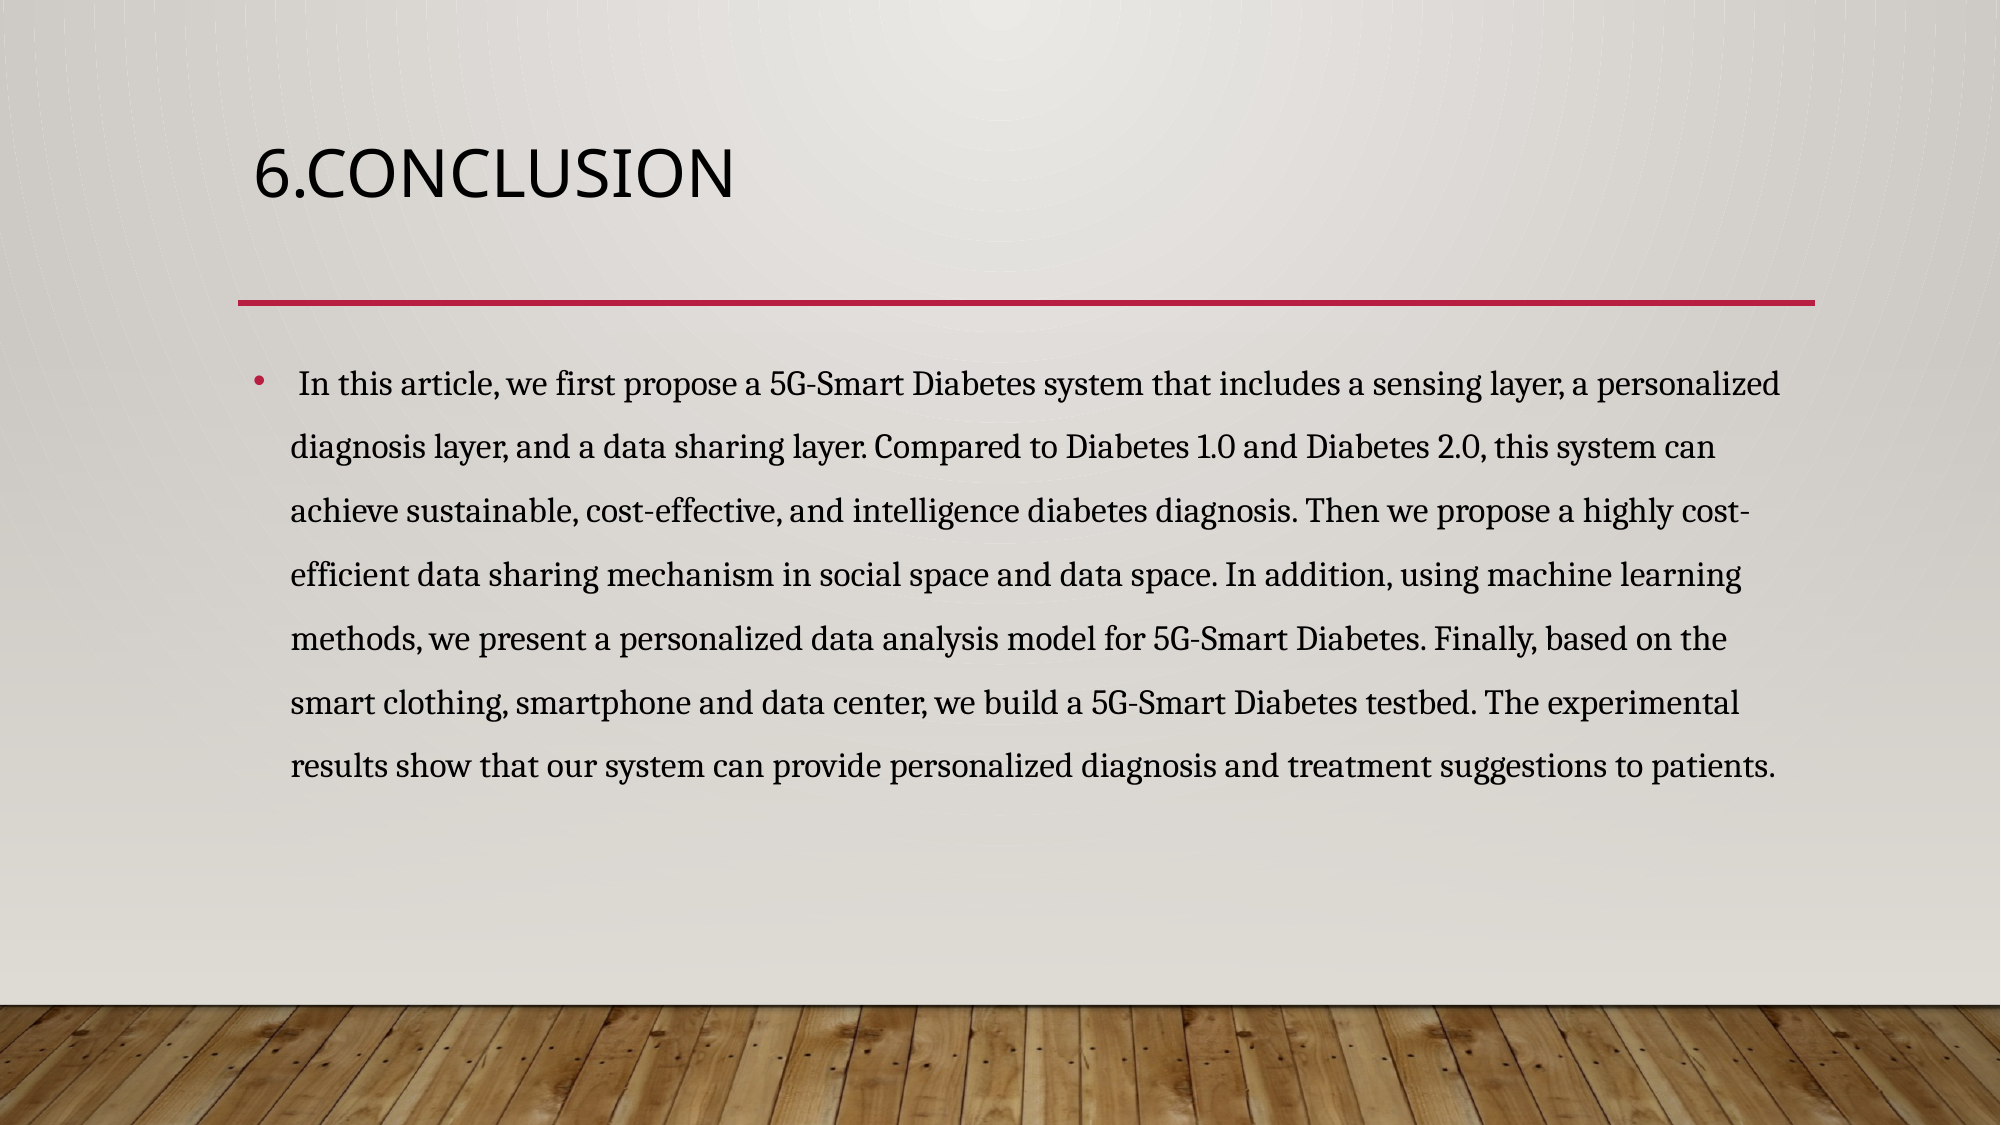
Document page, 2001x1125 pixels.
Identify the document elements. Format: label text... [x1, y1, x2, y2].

picture [0, 1005, 2000, 1125]
title 6.Conclusion [238, 131, 1814, 305]
list In this article, we first propose a 5G-Smart Diabetes system that includes a sensing layer, a personalized diagnosis layer, and a data sharing layer. Compared to Diabetes 1.0 and Diabetes 2.0, this system can achieve sustainable, cost-effective, and intelligence diabetes diagnosis. Then we propose a highly cost-efficient data sharing mechanism in social space and data space. In addition, using machine learning methods, we present a personalized data analysis model for 5G-Smart Diabetes. Finally, based on the smart clothing, smartphone and data center, we build a 5G-Smart Diabetes testbed. The experimental results show that our system can provide personalized diagnosis and treatment suggestions to patients. [238, 330, 1814, 897]
